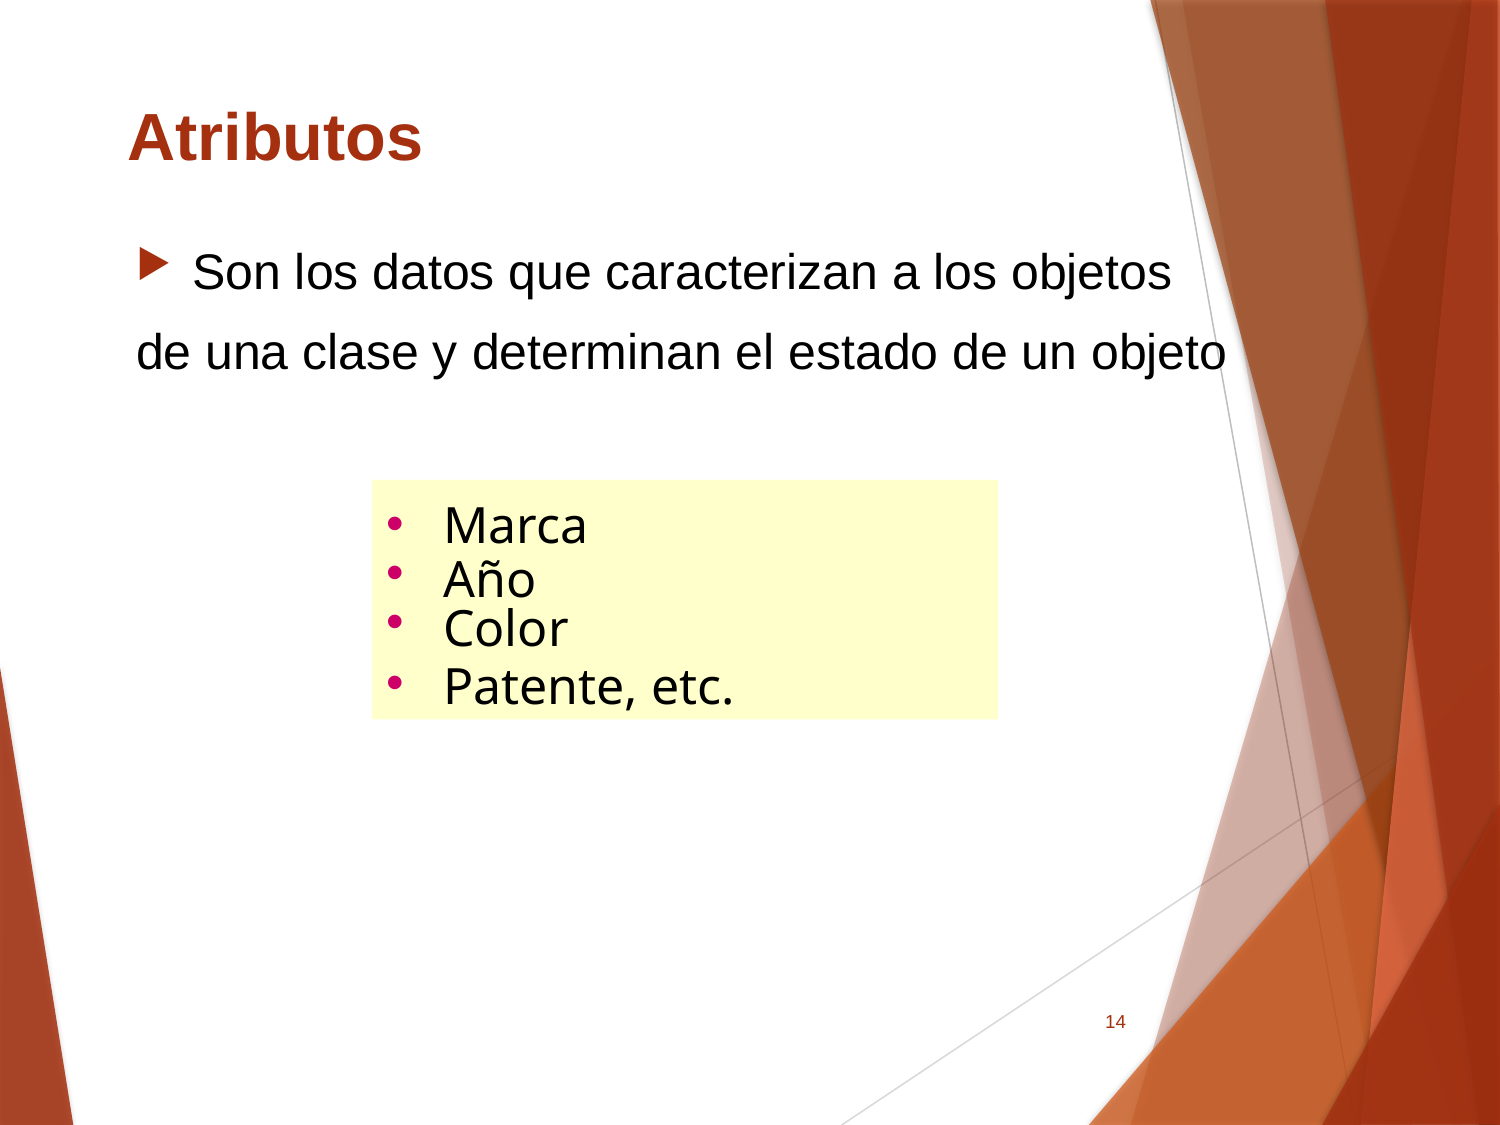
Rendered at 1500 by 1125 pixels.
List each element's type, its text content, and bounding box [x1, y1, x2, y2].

title Atributos [112, 86, 1425, 188]
text_box Marca Año Color Patente, etc. [371, 479, 998, 720]
slide_number 14 [1057, 991, 1142, 1051]
list Son los datos que caracterizan a los objetos de una clase y determinan el estado de un objeto [121, 231, 1452, 802]
